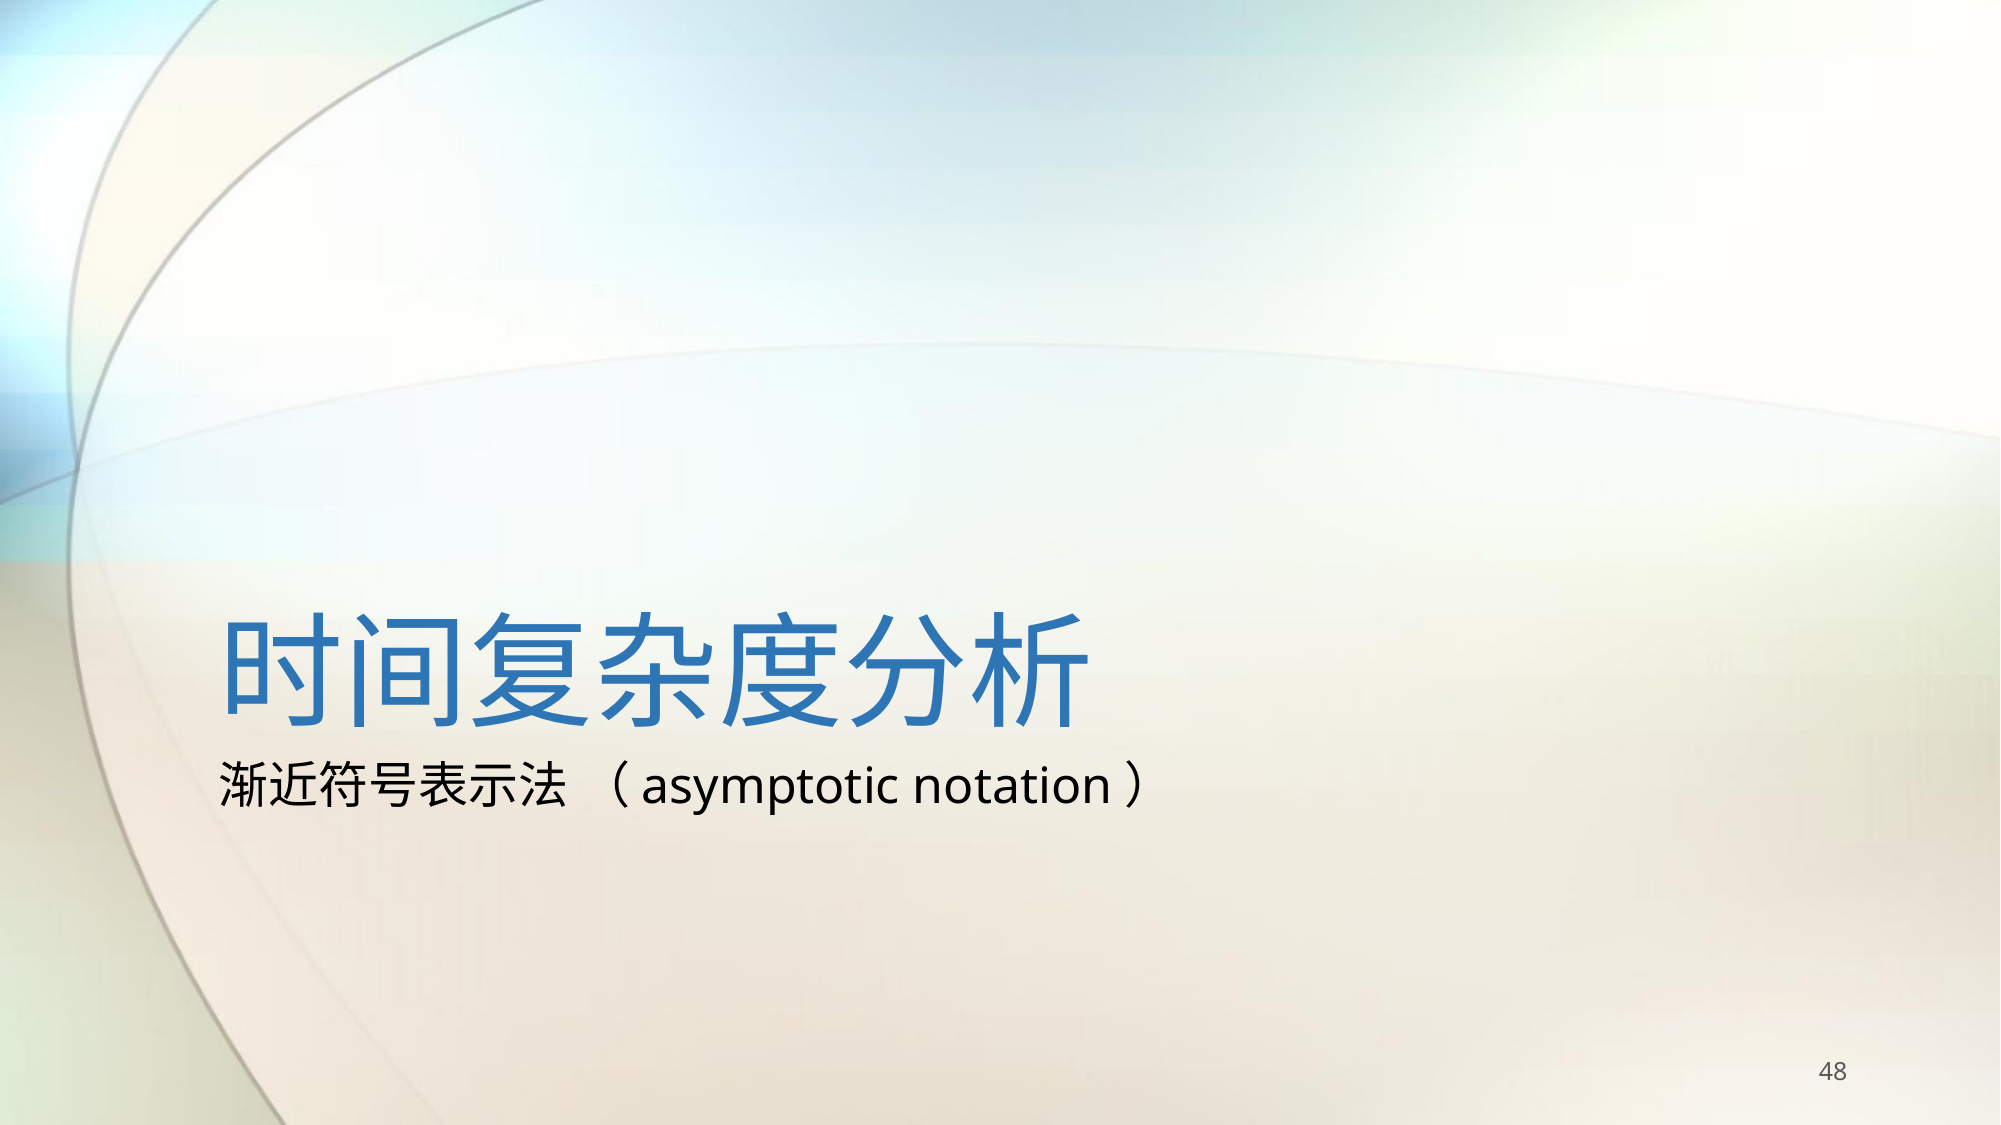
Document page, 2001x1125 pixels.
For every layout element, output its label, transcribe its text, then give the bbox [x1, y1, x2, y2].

list 渐近符号表示法 （asymptotic notation） [203, 752, 1862, 999]
picture [0, 0, 2001, 1125]
slide_number 48 [1325, 1042, 1863, 1103]
title 时间复杂度分析 [203, 280, 1862, 750]
